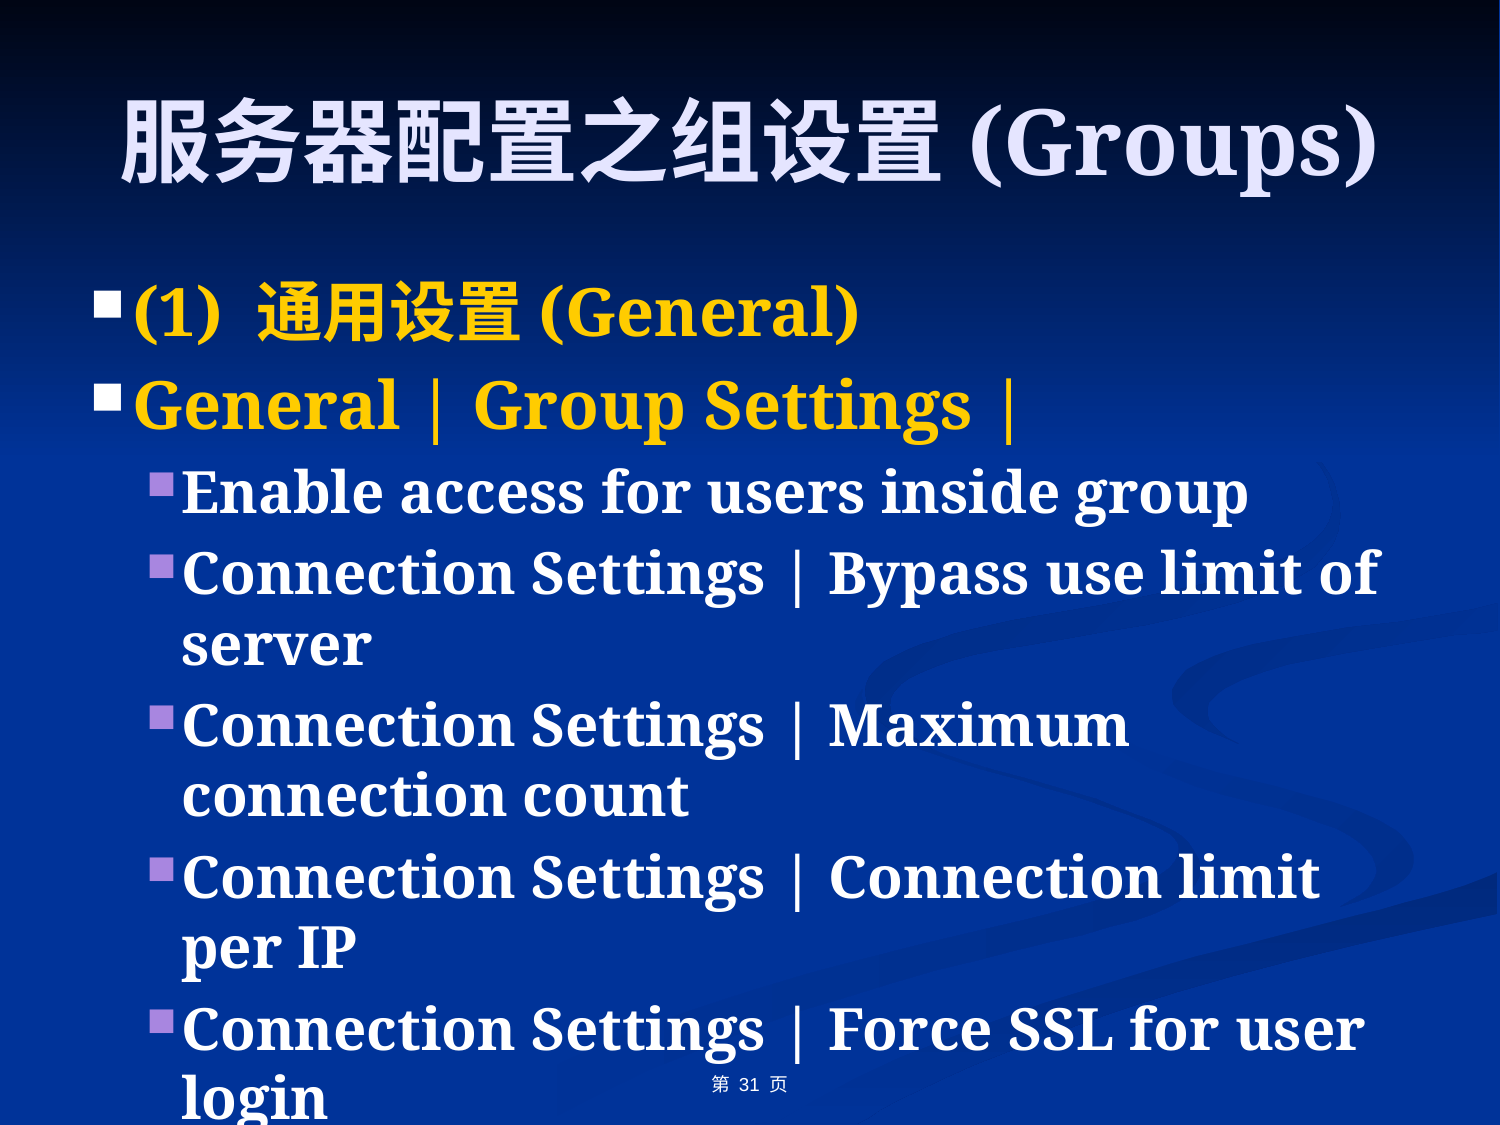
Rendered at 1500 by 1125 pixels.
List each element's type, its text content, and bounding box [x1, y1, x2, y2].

list (1) 通用设置(General) General | Group Settings | Enable access for users inside group Connection Settings | Bypass use limit of server Connection Settings | Maximum connection count Connection Settings | Connection limit per IP Connection Settings | Force SSL for user login Connection Settings | Description [75, 262, 1425, 1005]
title 服务器配置之组设置(Groups) [75, 45, 1425, 233]
footer 第 31 页 [512, 1025, 988, 1104]
